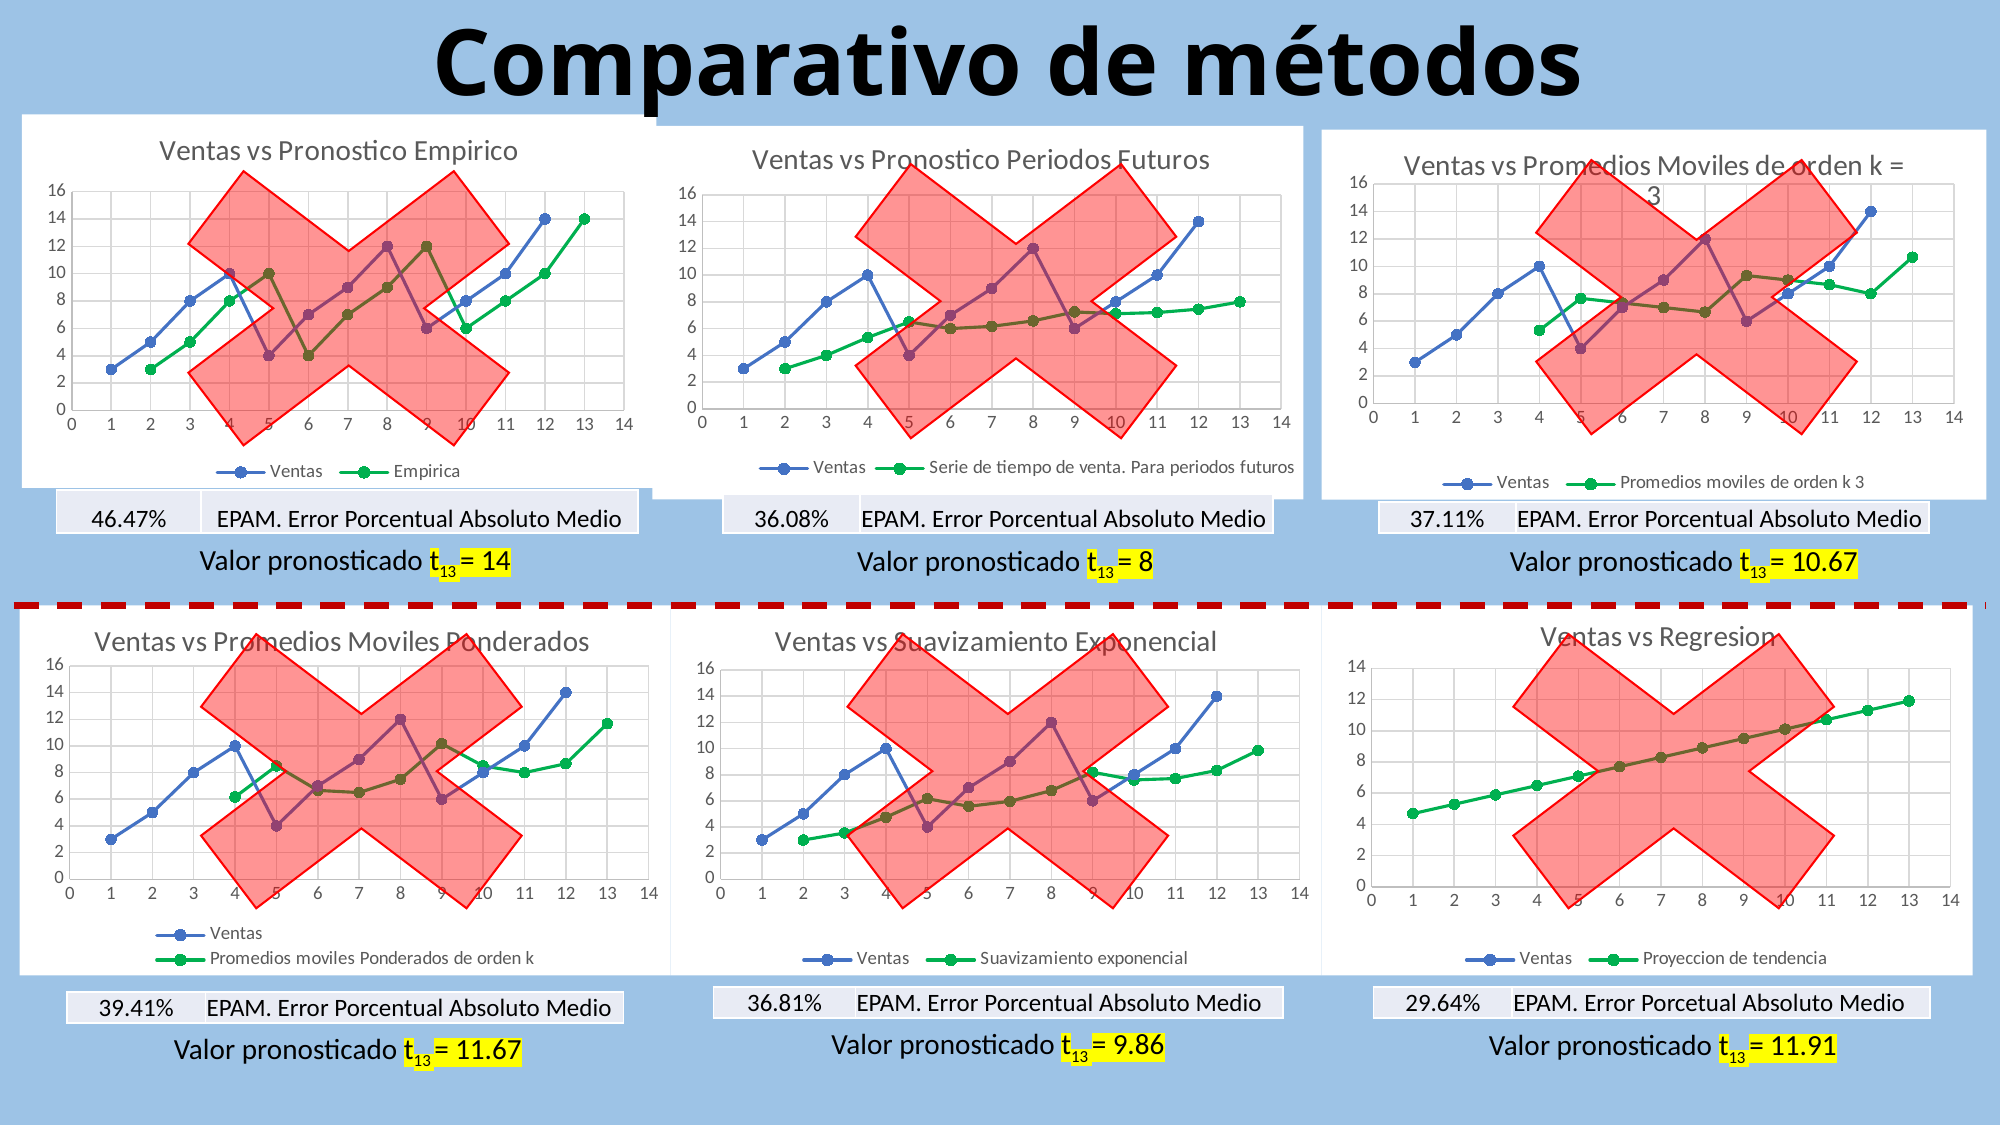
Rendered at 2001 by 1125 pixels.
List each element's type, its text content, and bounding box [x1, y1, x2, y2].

chart [21, 114, 1304, 500]
table_header EPAM. Error Porcentual Absoluto Medio [206, 993, 623, 1022]
table_header EPAM. Error Porcentual Absoluto Medio [856, 988, 1282, 1017]
text_box Valor pronosticado t13 = 10.67 [1495, 534, 1894, 590]
table_header 36.81% [714, 988, 855, 1017]
table_header 37.11% [1380, 503, 1515, 532]
text_box Valor pronosticado t13 = 11.67 [159, 1023, 559, 1078]
title Comparativo de métodos [145, 0, 1871, 136]
table_header EPAM. Error Porcentual Absoluto Medio [1517, 503, 1928, 532]
chart [19, 606, 1973, 976]
table_header EPAM. Error Porcentual Absoluto Medio [202, 491, 637, 532]
table_header EPAM. Error Porcentual Absoluto Medio [861, 500, 1272, 532]
table_header 36.08% [724, 500, 859, 532]
text_box Valor pronosticado t13 = 9.86 [816, 1018, 1216, 1073]
text_box Valor pronosticado t13 = 14 [184, 533, 533, 588]
chart [1321, 129, 1987, 500]
text_box Valor pronosticado t13 = 8 [842, 534, 1190, 590]
table_header 46.47% [57, 491, 200, 532]
text_box Valor pronosticado t13 = 11.91 [1474, 1019, 1873, 1074]
table_header EPAM. Error Porcetual Absoluto Medio [1513, 988, 1929, 1017]
table_header 39.41% [68, 993, 205, 1022]
table_header 29.64% [1374, 988, 1511, 1017]
